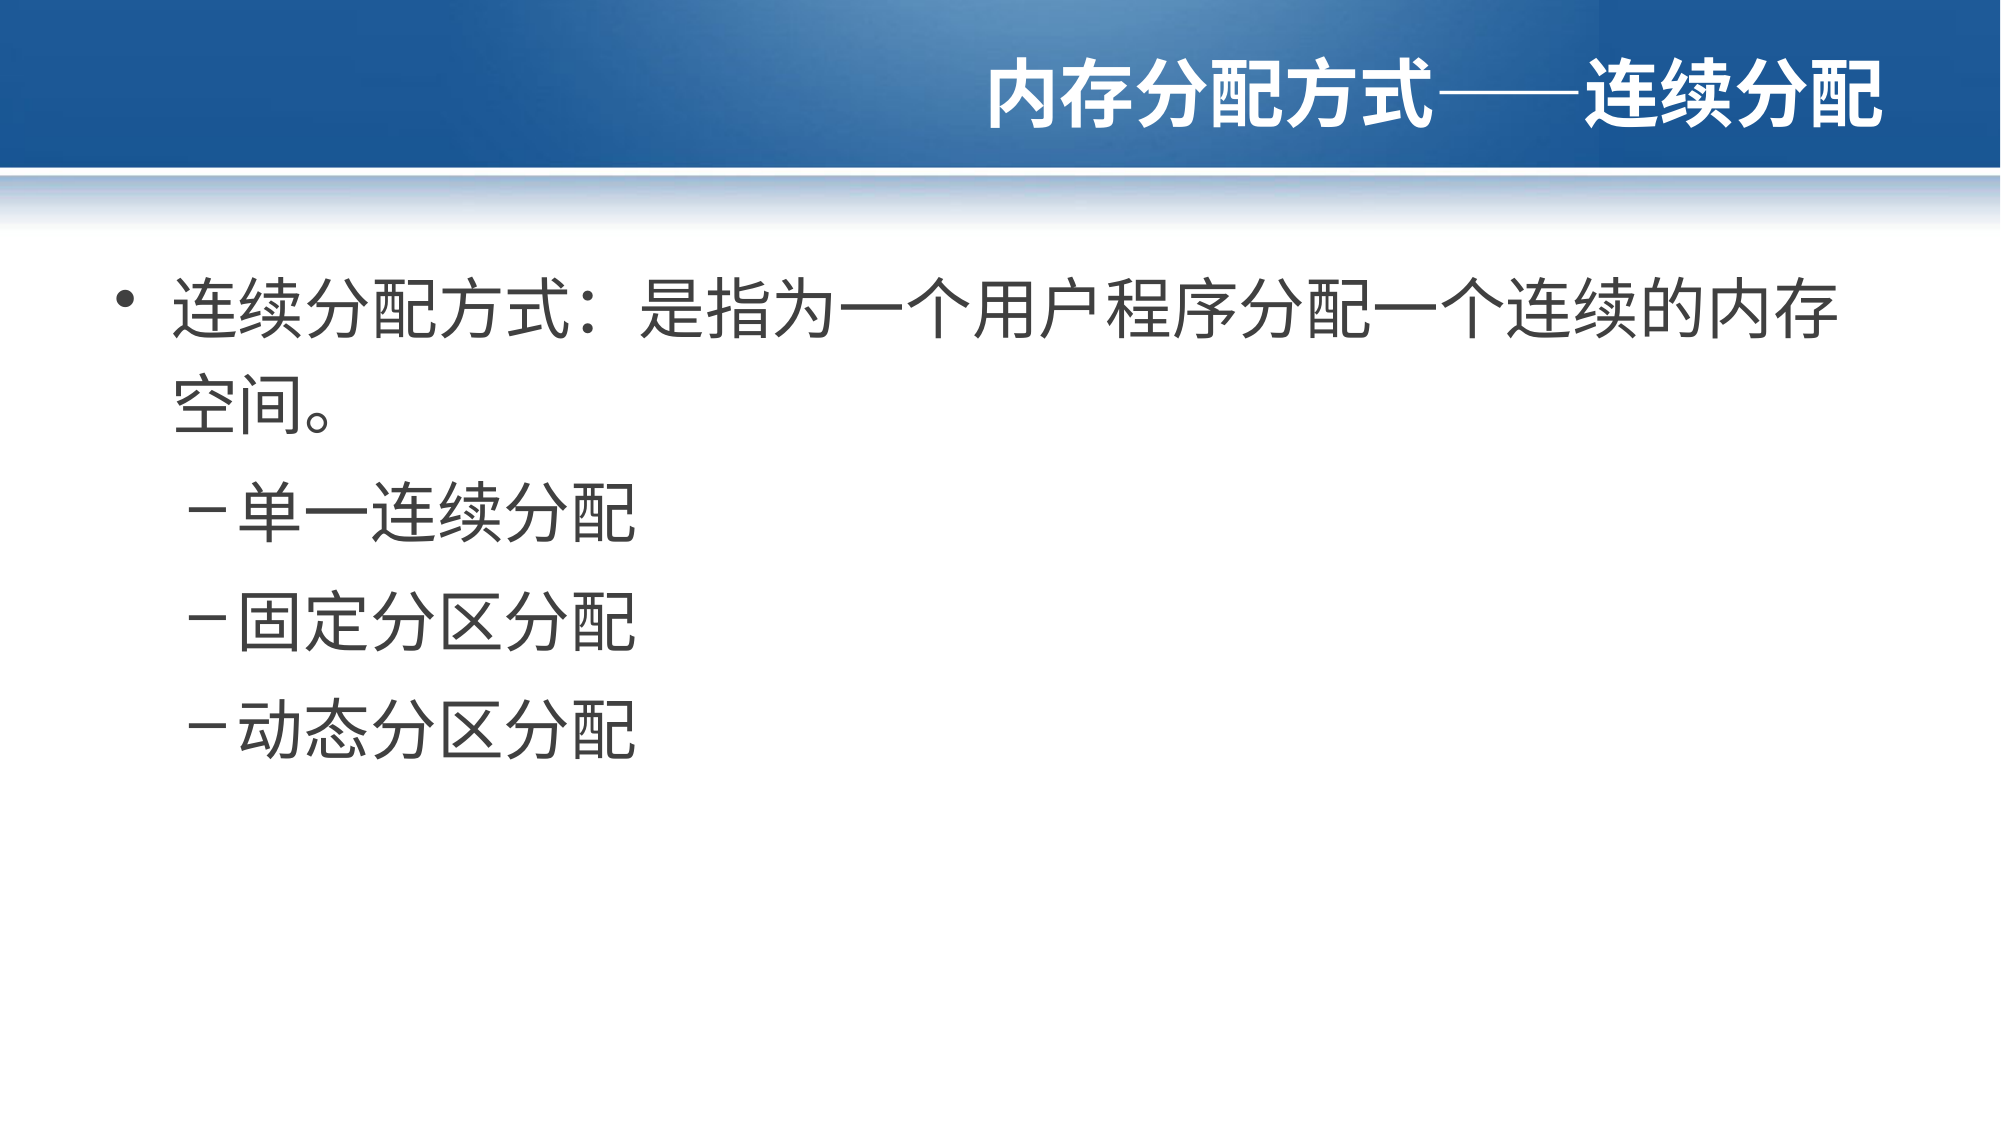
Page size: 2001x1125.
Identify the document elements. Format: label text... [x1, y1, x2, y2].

picture [0, 0, 2001, 1125]
title 内存分配方式——连续分配 [99, 45, 1900, 138]
list 连续分配方式：是指为一个用户程序分配一个连续的内存空间。 单一连续分配 固定分区分配 动态分区分配 [99, 243, 1886, 1047]
